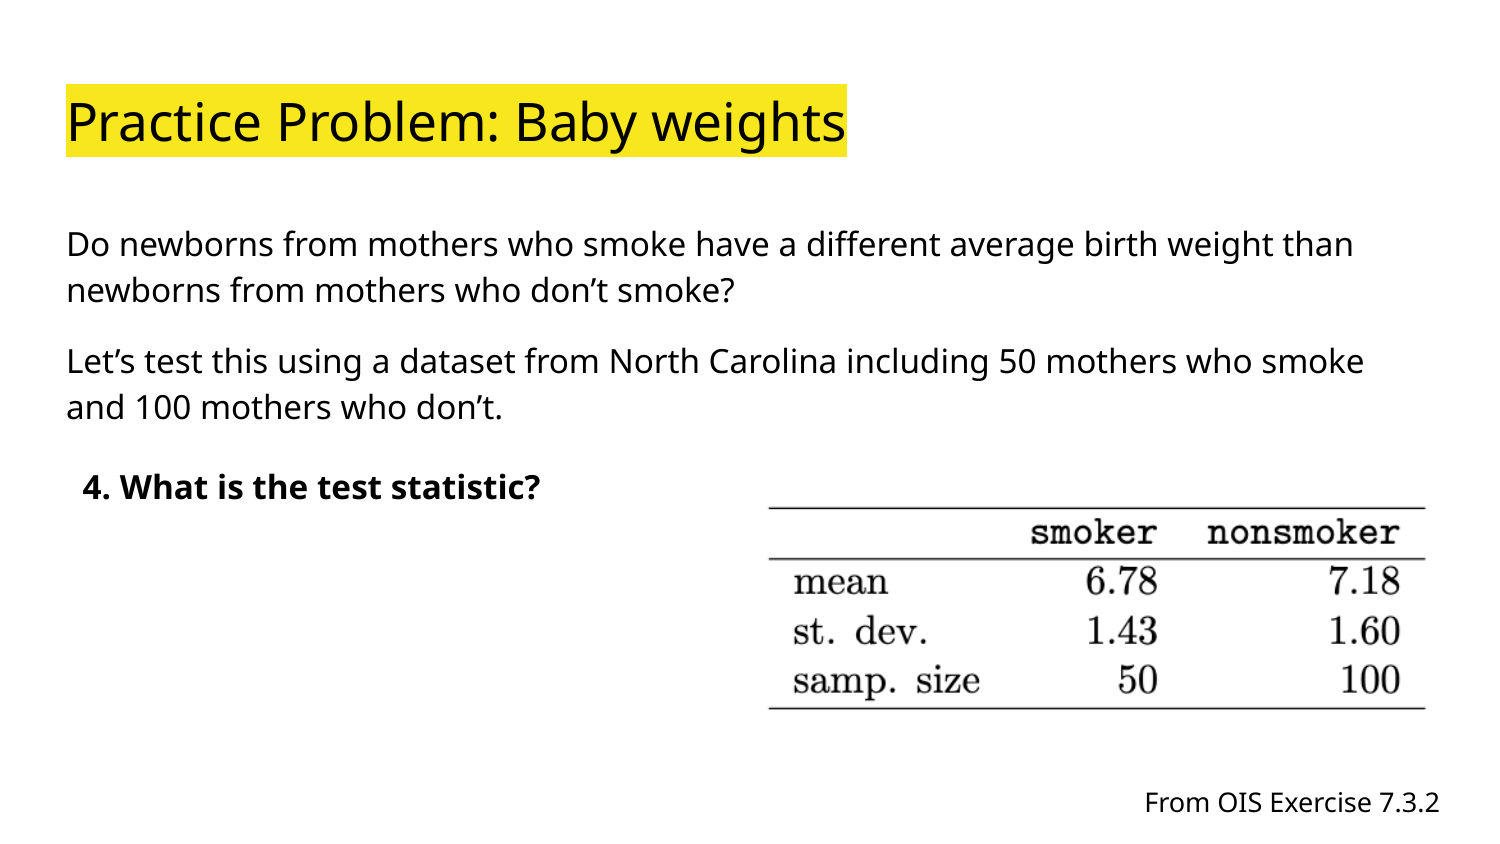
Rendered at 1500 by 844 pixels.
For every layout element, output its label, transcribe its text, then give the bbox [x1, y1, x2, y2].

title Practice Problem: Baby weights [51, 72, 1449, 167]
picture [749, 481, 1450, 731]
text_box 4. What is the test statistic? [67, 451, 737, 681]
list Do newborns from mothers who smoke have a different average birth weight than newborns from mothers who don’t smoke? Let’s test this using a dataset from North Carolina including 50 mothers who smoke and 100 mothers who don’t. [51, 202, 1449, 750]
text_box From OIS Exercise 7.3.2 [1129, 770, 1500, 833]
